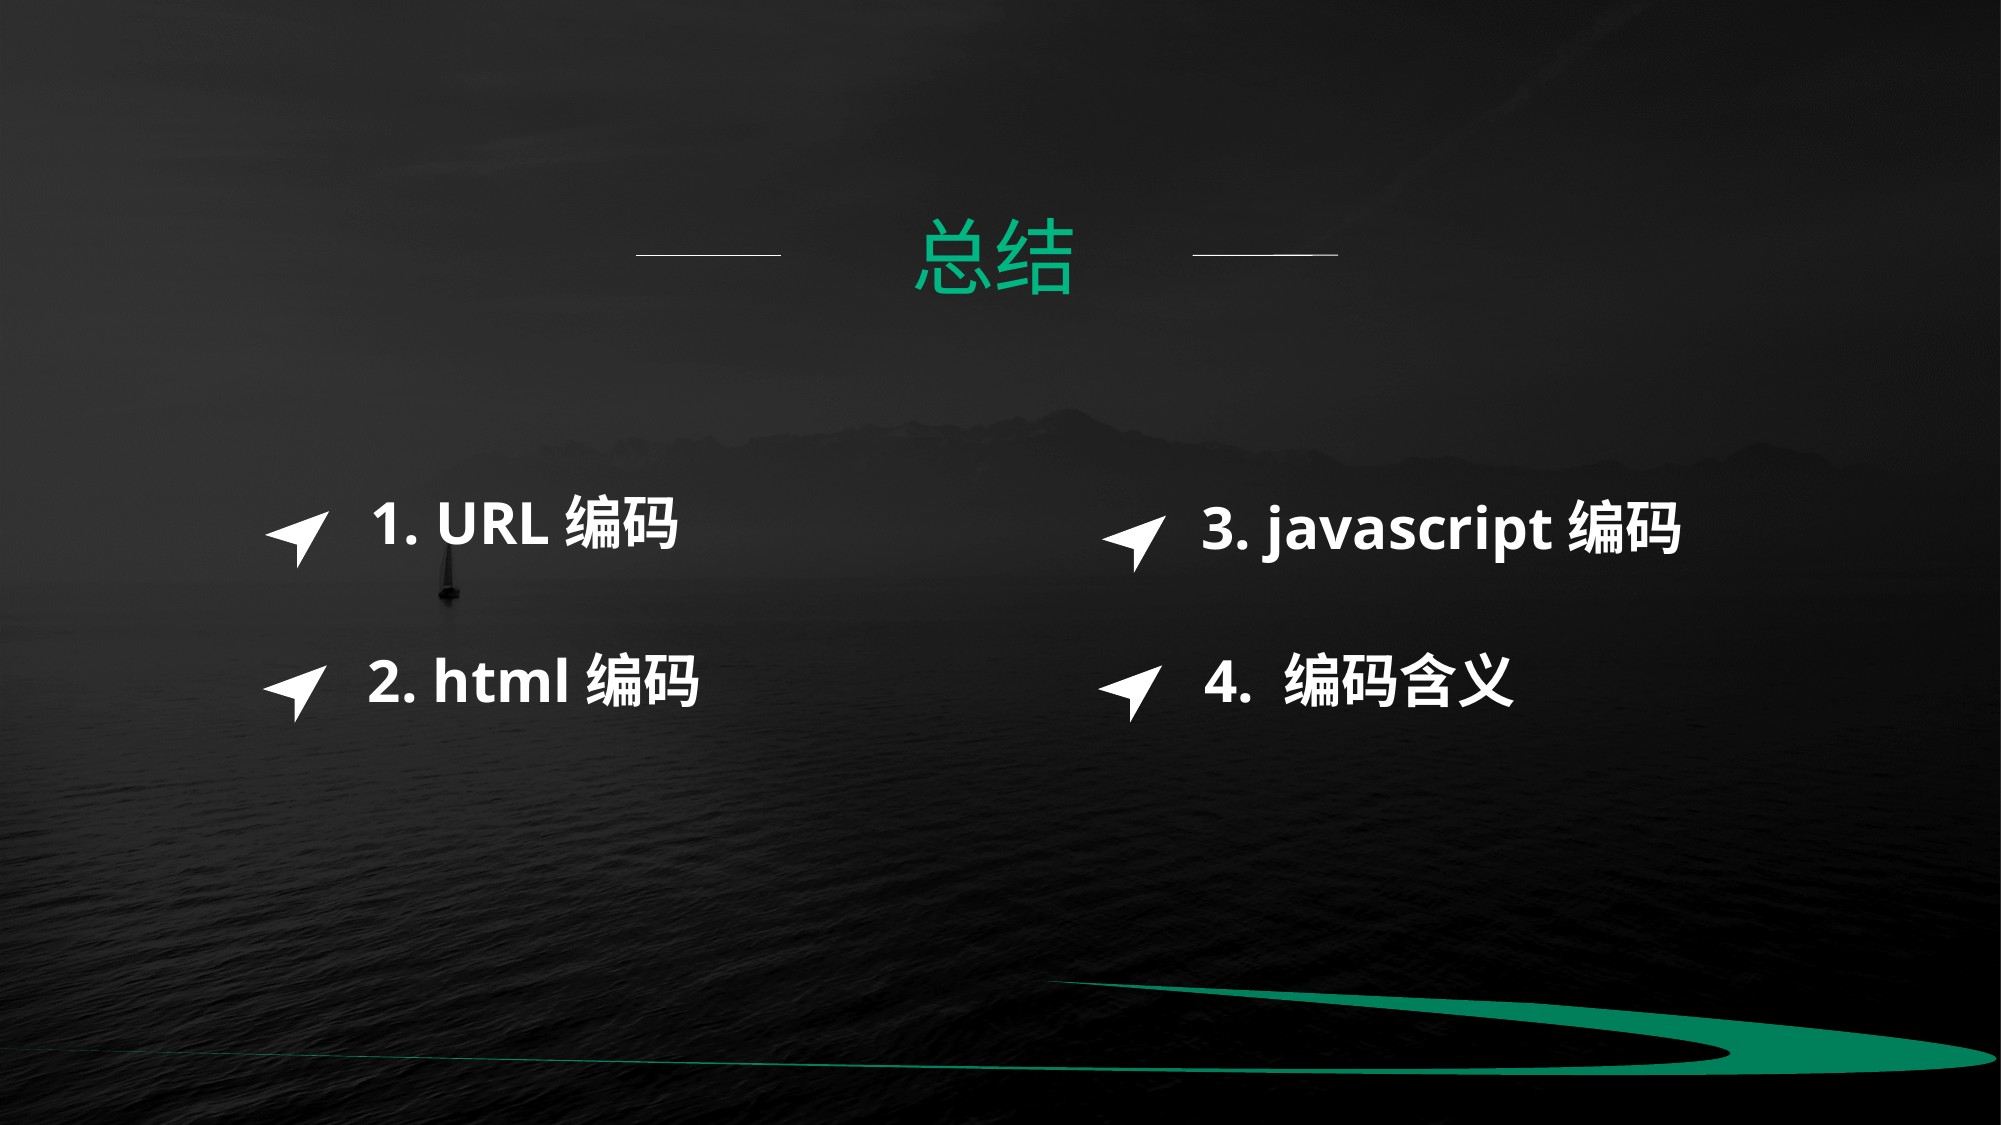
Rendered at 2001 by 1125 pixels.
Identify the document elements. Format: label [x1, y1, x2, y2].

text_box [0, 979, 1998, 1077]
text_box [262, 478, 712, 723]
text_box [635, 197, 1338, 314]
text_box [1097, 483, 1692, 723]
picture [0, 0, 2001, 1125]
